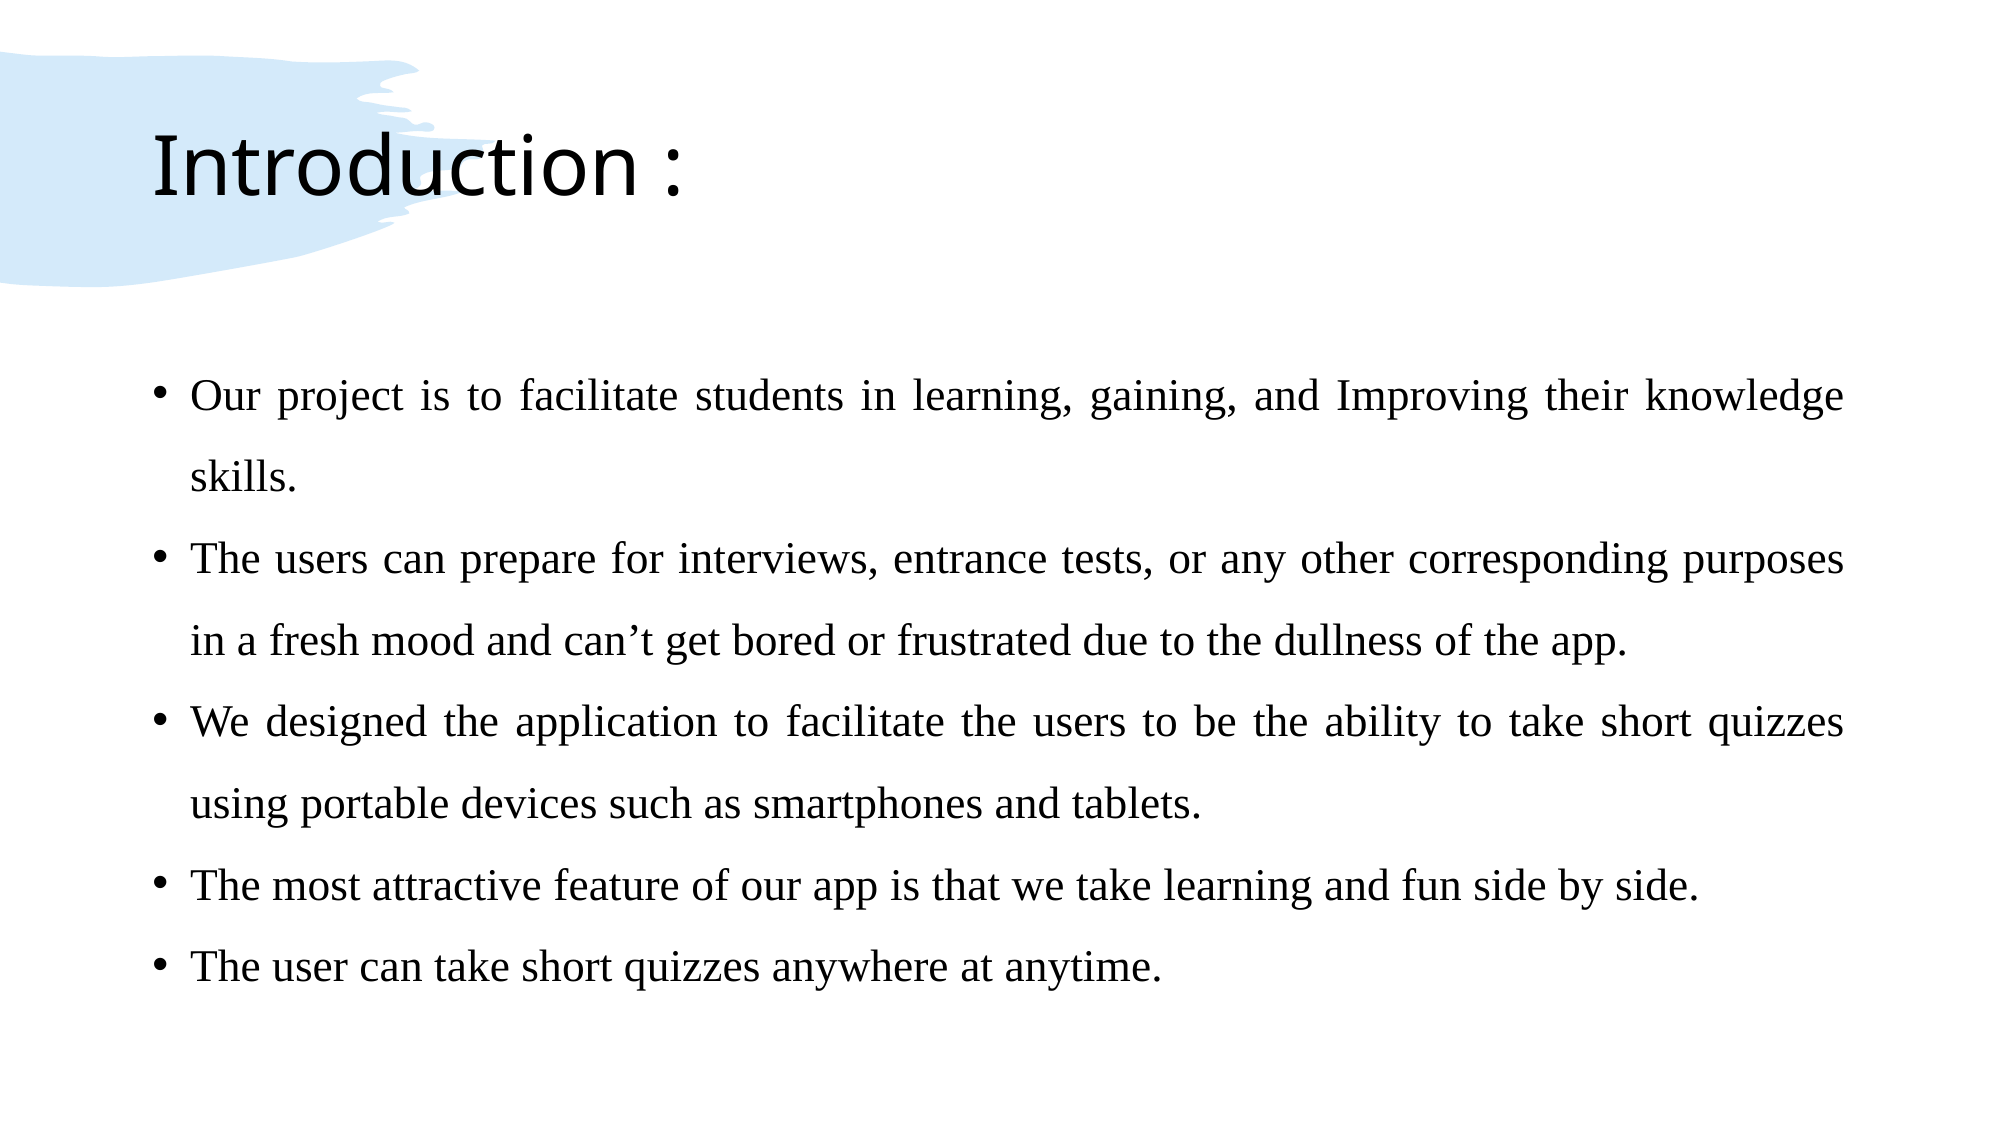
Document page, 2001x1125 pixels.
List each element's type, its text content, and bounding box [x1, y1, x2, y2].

list Our project is to facilitate students in learning, gaining, and Improving their knowledge skills. The users can prepare for interviews, entrance tests, or any other corresponding purposes in a fresh mood and can’t get bored or frustrated due to the dullness of the app. We designed the application to facilitate the users to be the ability to take short quizzes using portable devices such as smartphones and tablets. The most attractive feature of our app is that we take learning and fun side by side. The user can take short quizzes anywhere at anytime. [137, 329, 1863, 1013]
title Introduction : [137, 59, 1863, 278]
